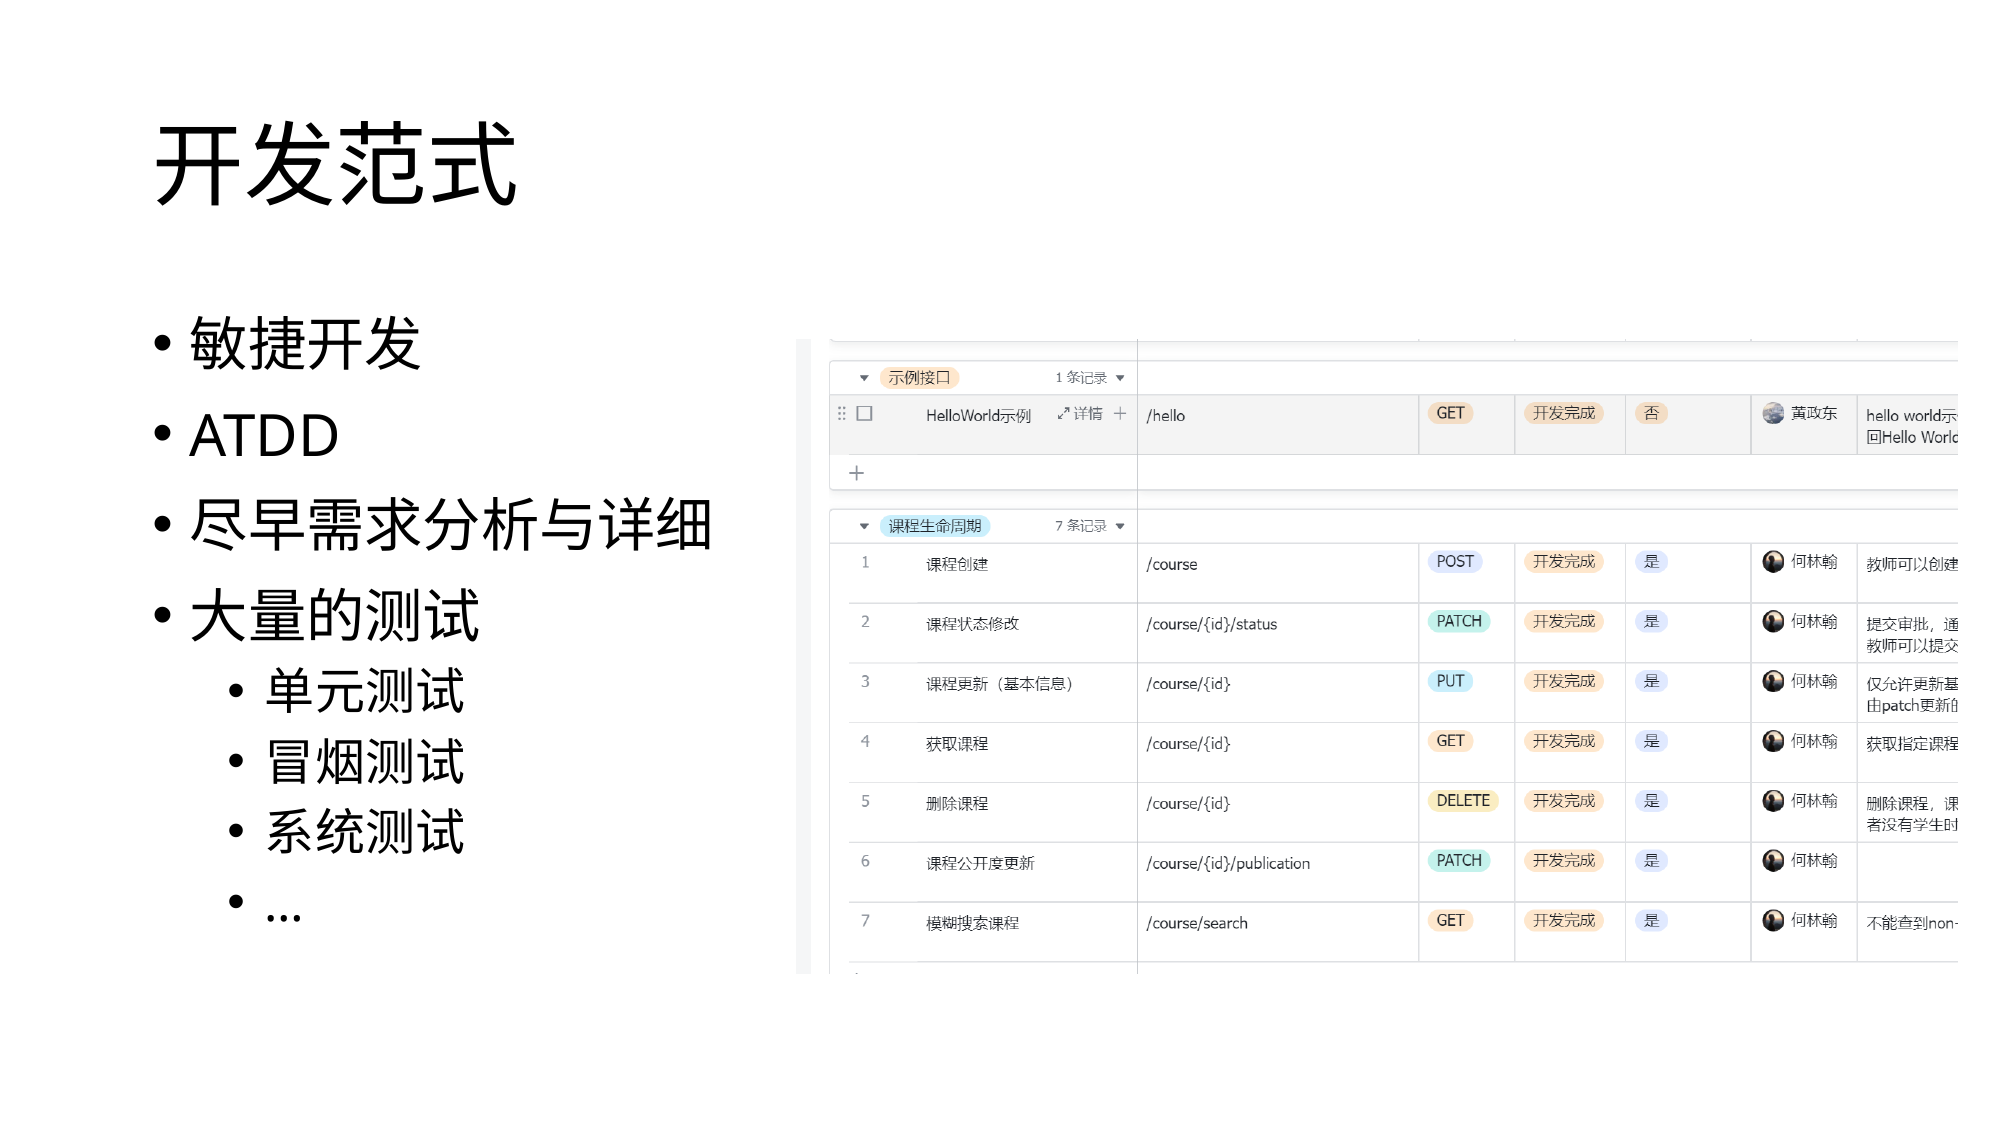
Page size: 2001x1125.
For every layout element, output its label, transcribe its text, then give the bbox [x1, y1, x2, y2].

picture [796, 338, 1958, 974]
list 敏捷开发 ATDD 尽早需求分析与详细 大量的测试 单元测试 冒烟测试 系统测试 … [137, 299, 1863, 1014]
title 开发范式 [137, 59, 1863, 278]
